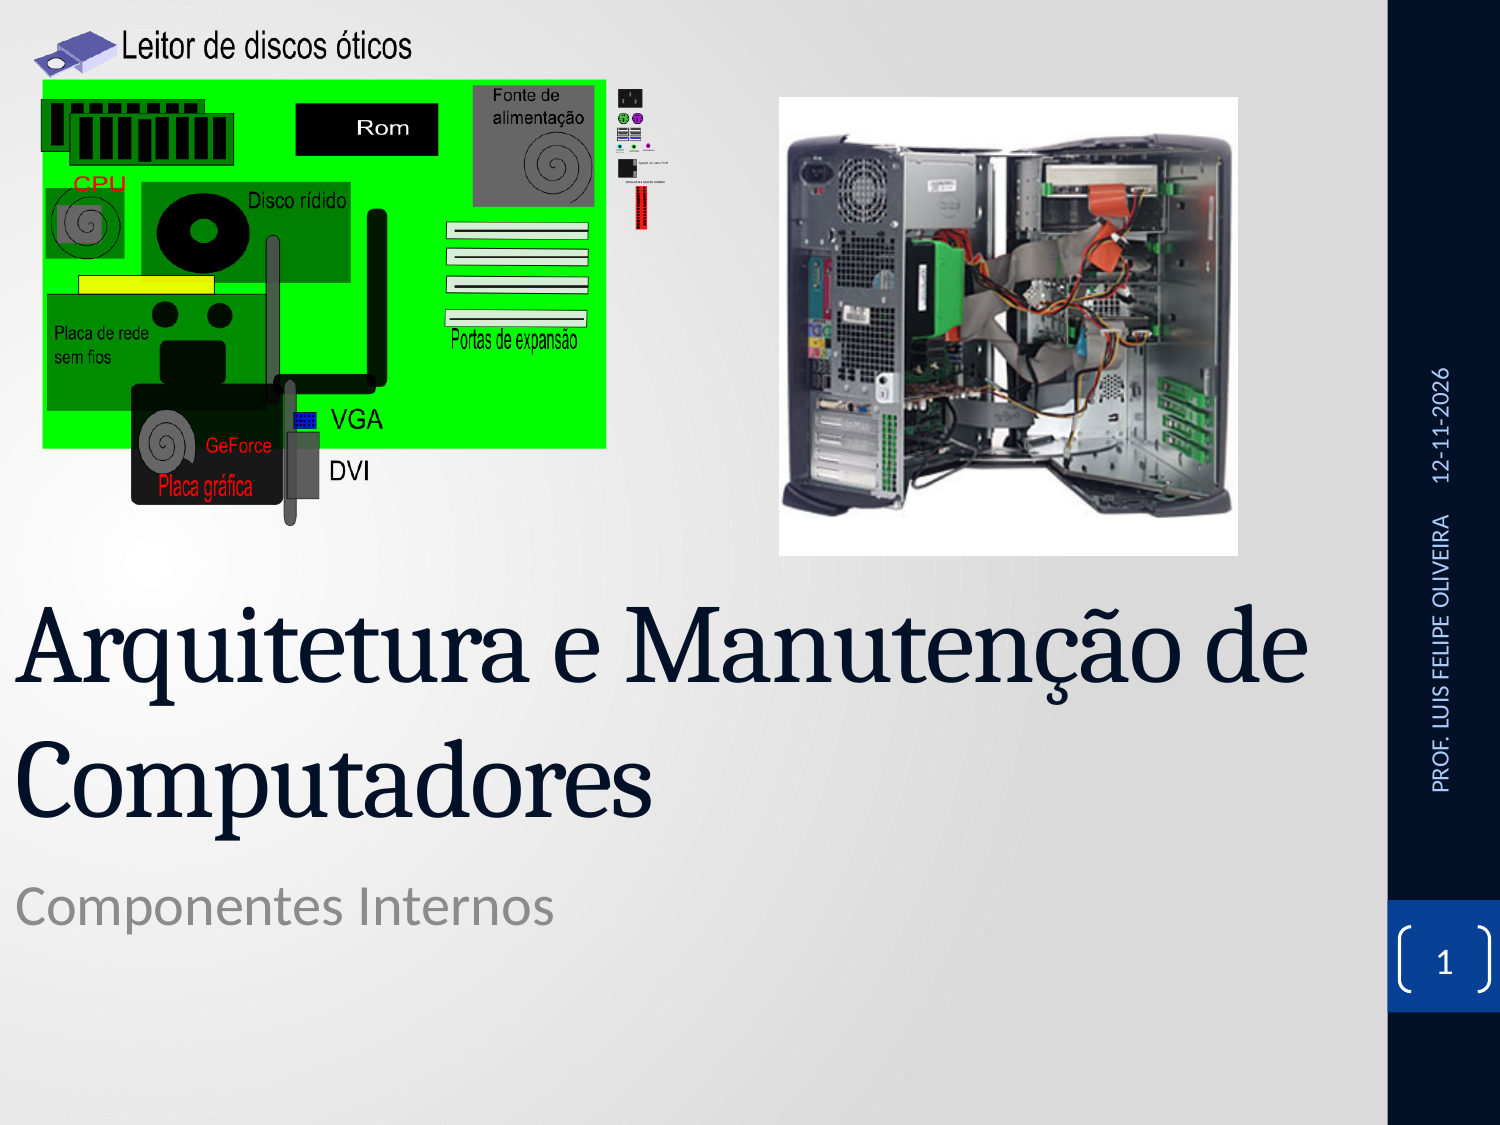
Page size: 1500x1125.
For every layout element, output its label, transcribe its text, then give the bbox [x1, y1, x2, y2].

picture [779, 97, 1238, 556]
title Arquitetura e Manutenção de Computadores [0, 422, 1350, 848]
footer PROF. LUIS FELIPE OLIVEIRA [1408, 500, 1469, 889]
subtitle Componentes Internos [0, 860, 1173, 1035]
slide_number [1408, 100, 1469, 500]
picture [33, 30, 668, 527]
slide_number 1 [1397, 925, 1492, 994]
